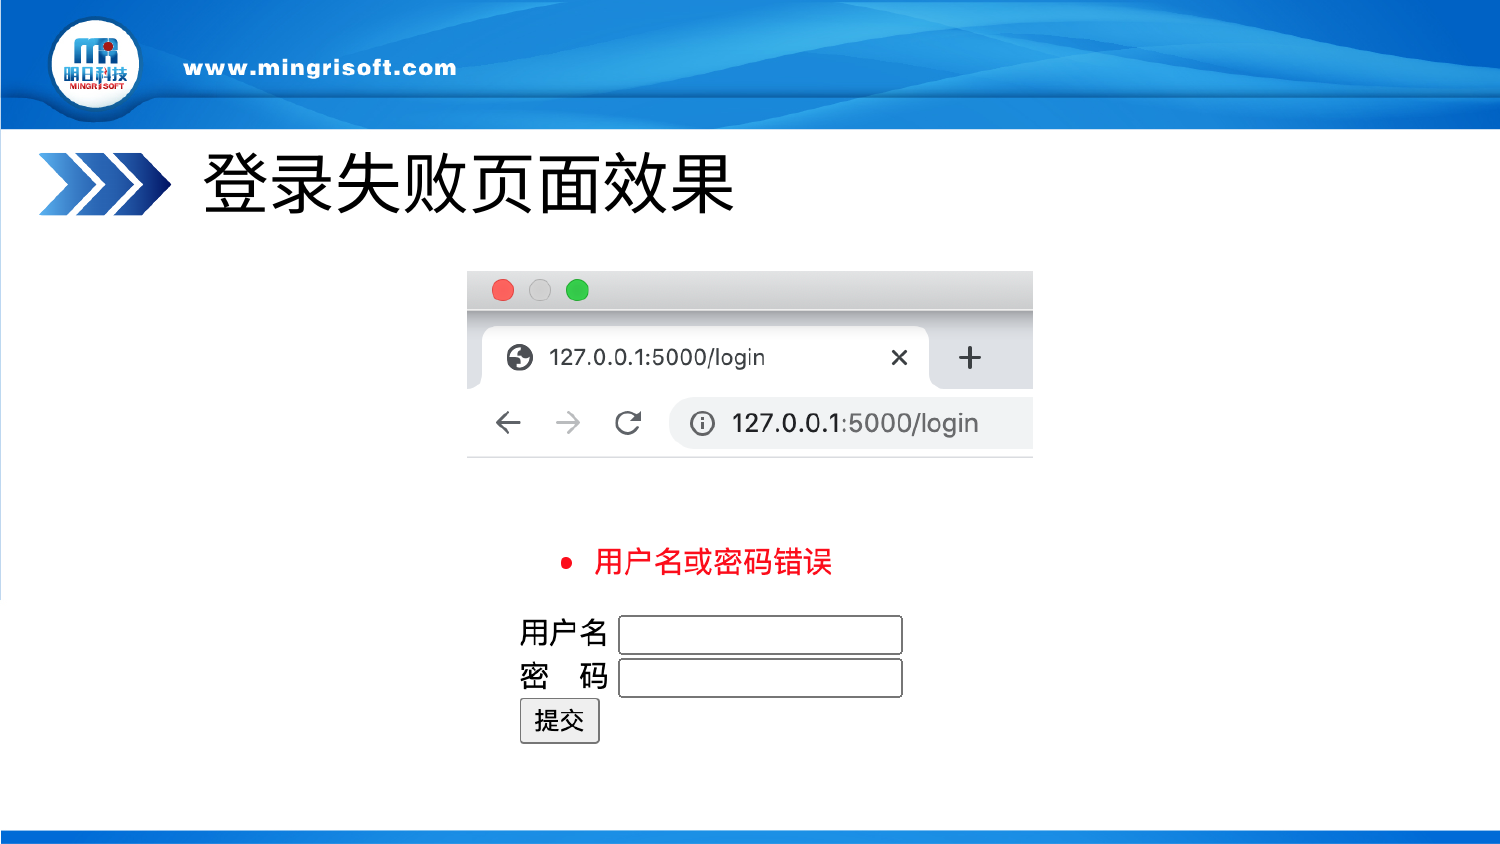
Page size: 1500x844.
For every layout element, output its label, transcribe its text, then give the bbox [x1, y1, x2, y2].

picture [0, 0, 1500, 844]
text_box 登录失败页面效果 [187, 134, 1100, 235]
